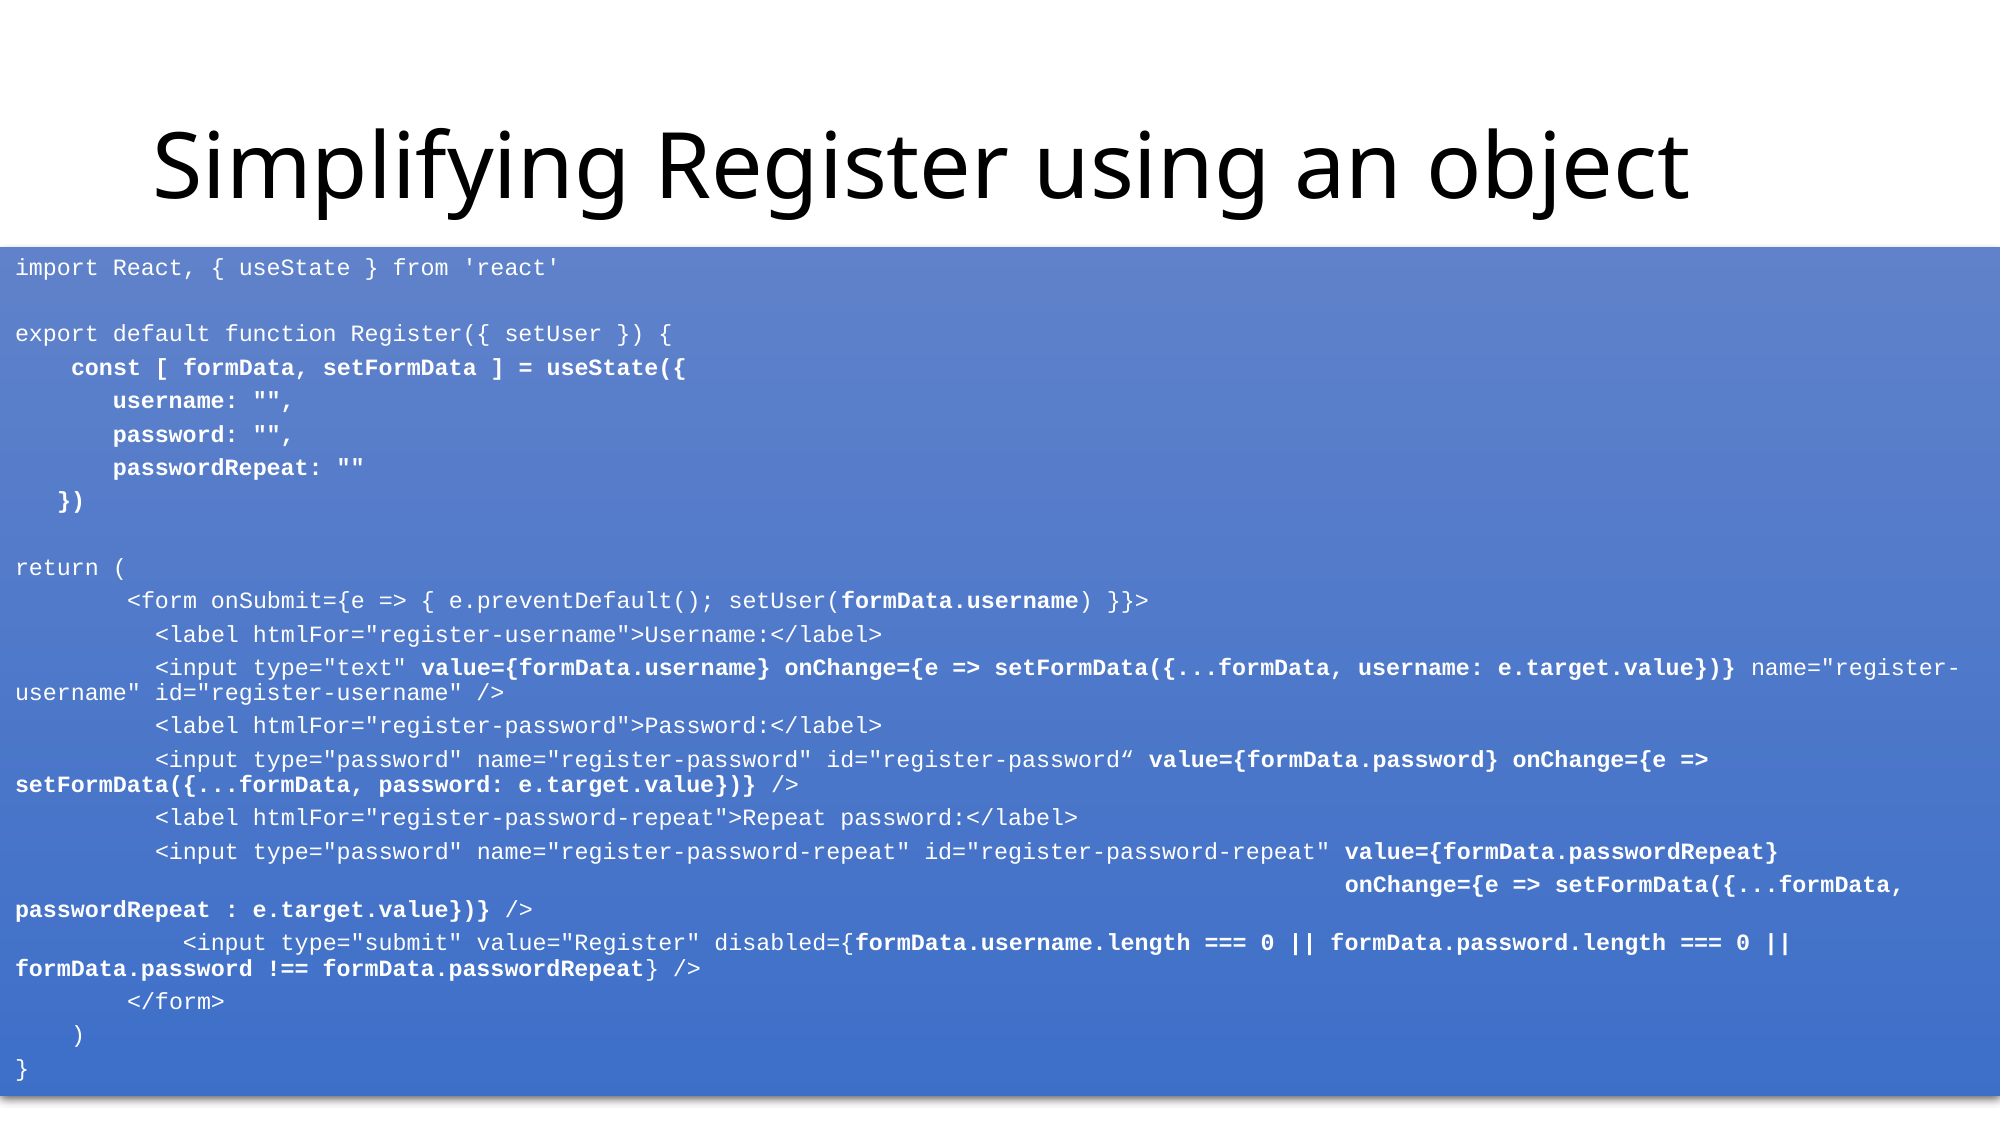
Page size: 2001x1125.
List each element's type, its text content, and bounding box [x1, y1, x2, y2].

title Simplifying Register using an object [137, 59, 1863, 245]
list import React, { useState } from 'react' export default function Register({ setUser }) { const [ formData, setFormData ] = useState({ username: "", password: "", passwordRepeat: "" }) return ( <form onSubmit={e => { e.preventDefault(); setUser(formData.username) }}> <label htmlFor="register-username">Username:</label> <input type="text" value={formData.username} onChange={e => setFormData({...formData, username: e.target.value})} name="register-username" id="register-username" /> <label htmlFor="register-password">Password:</label> <input type="password" name="register-password" id="register-password“ value={formData.password} onChange={e => setFormData({...formData, password: e.target.value})} /> <label htmlFor="register-password-repeat">Repeat password:</label> <input type="password" name="register-password-repeat" id="register-password-repeat" value={formData.passwordRepeat} onChange={e => setFormData({...formData, passwordRepeat : e.target.value})} /> <input type="submit" value="Register" disabled={formData.username.length === 0 || formData.password.length === 0 || formData.password !== formData.passwordRepeat} /> </form> ) } [0, 247, 2000, 1096]
